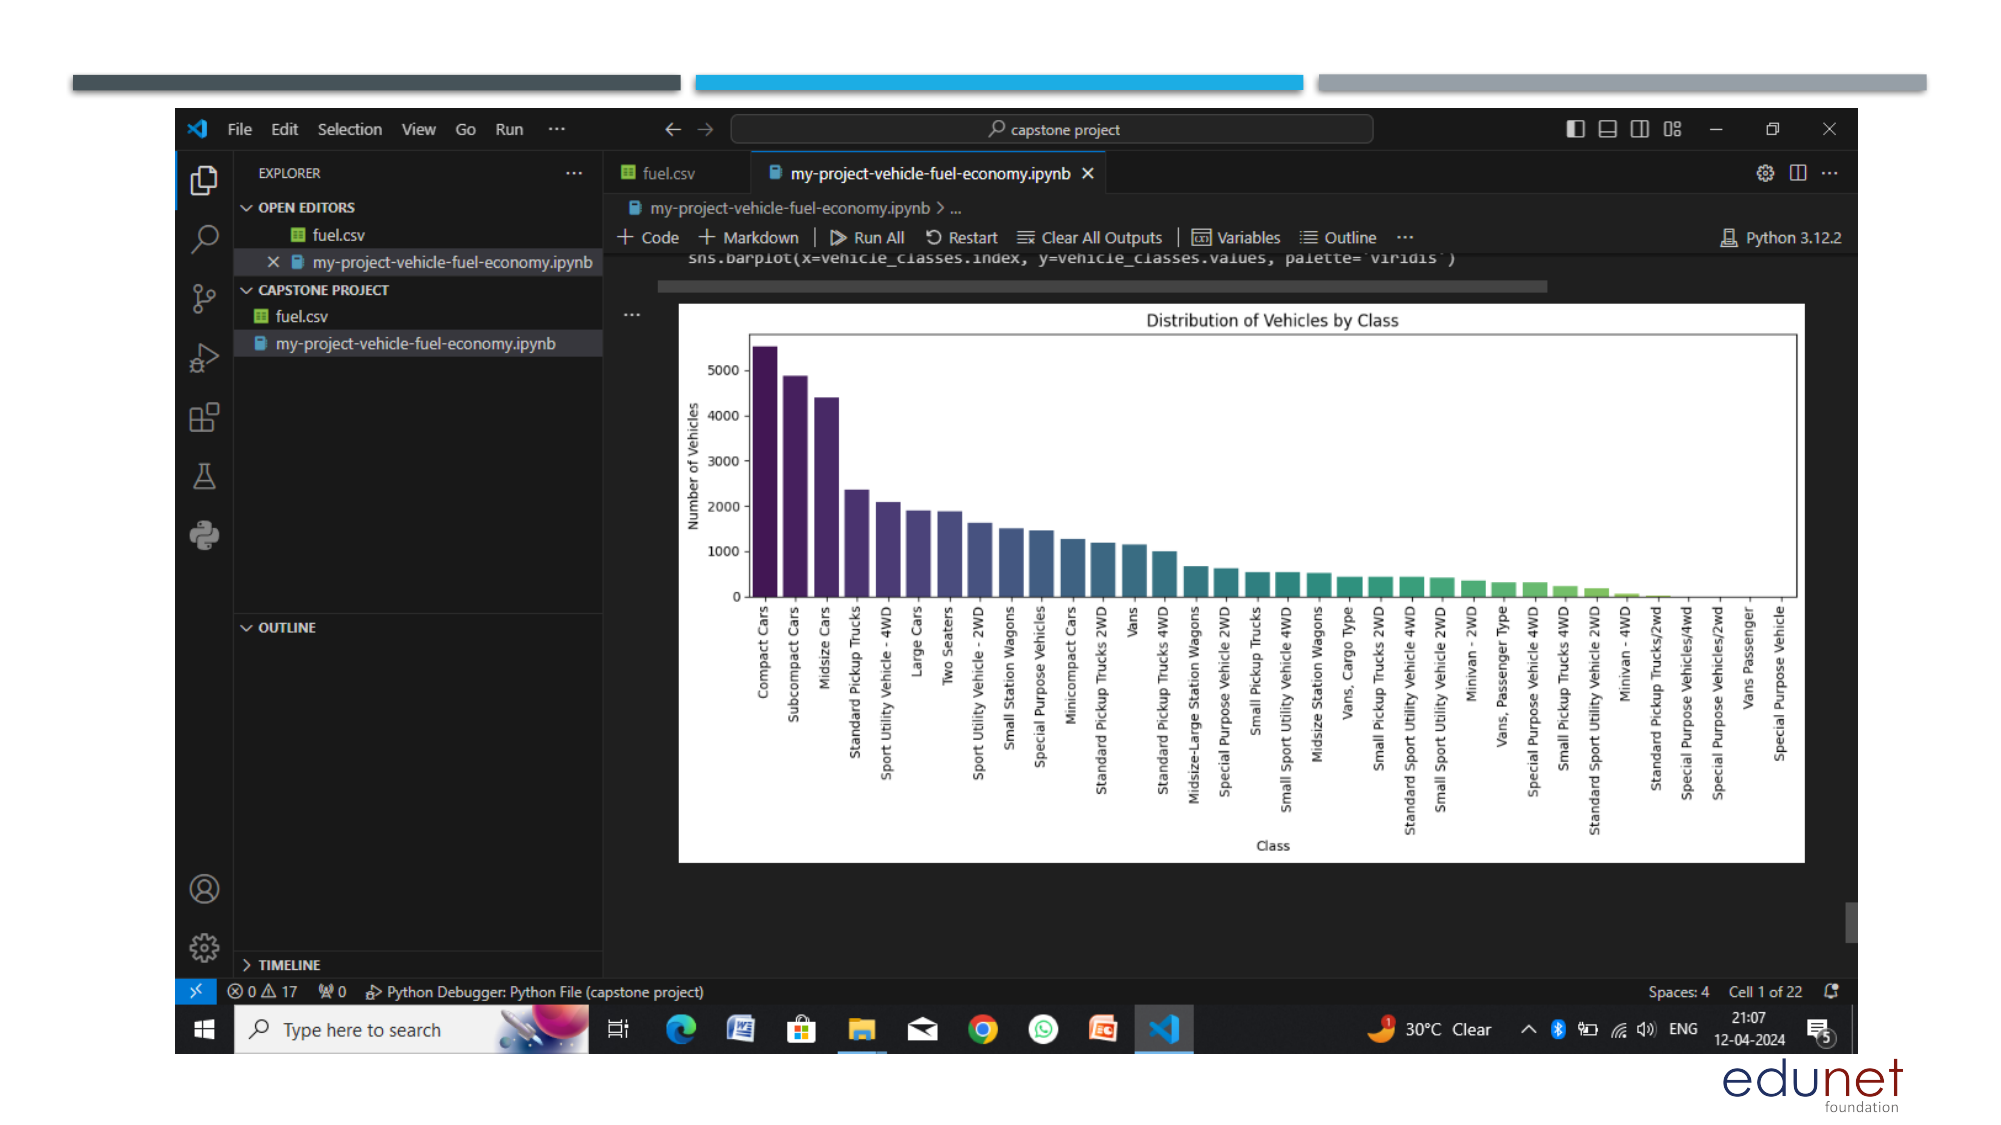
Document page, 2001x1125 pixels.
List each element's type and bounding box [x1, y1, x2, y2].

list [174, 107, 1858, 1055]
picture [1719, 1056, 1905, 1116]
